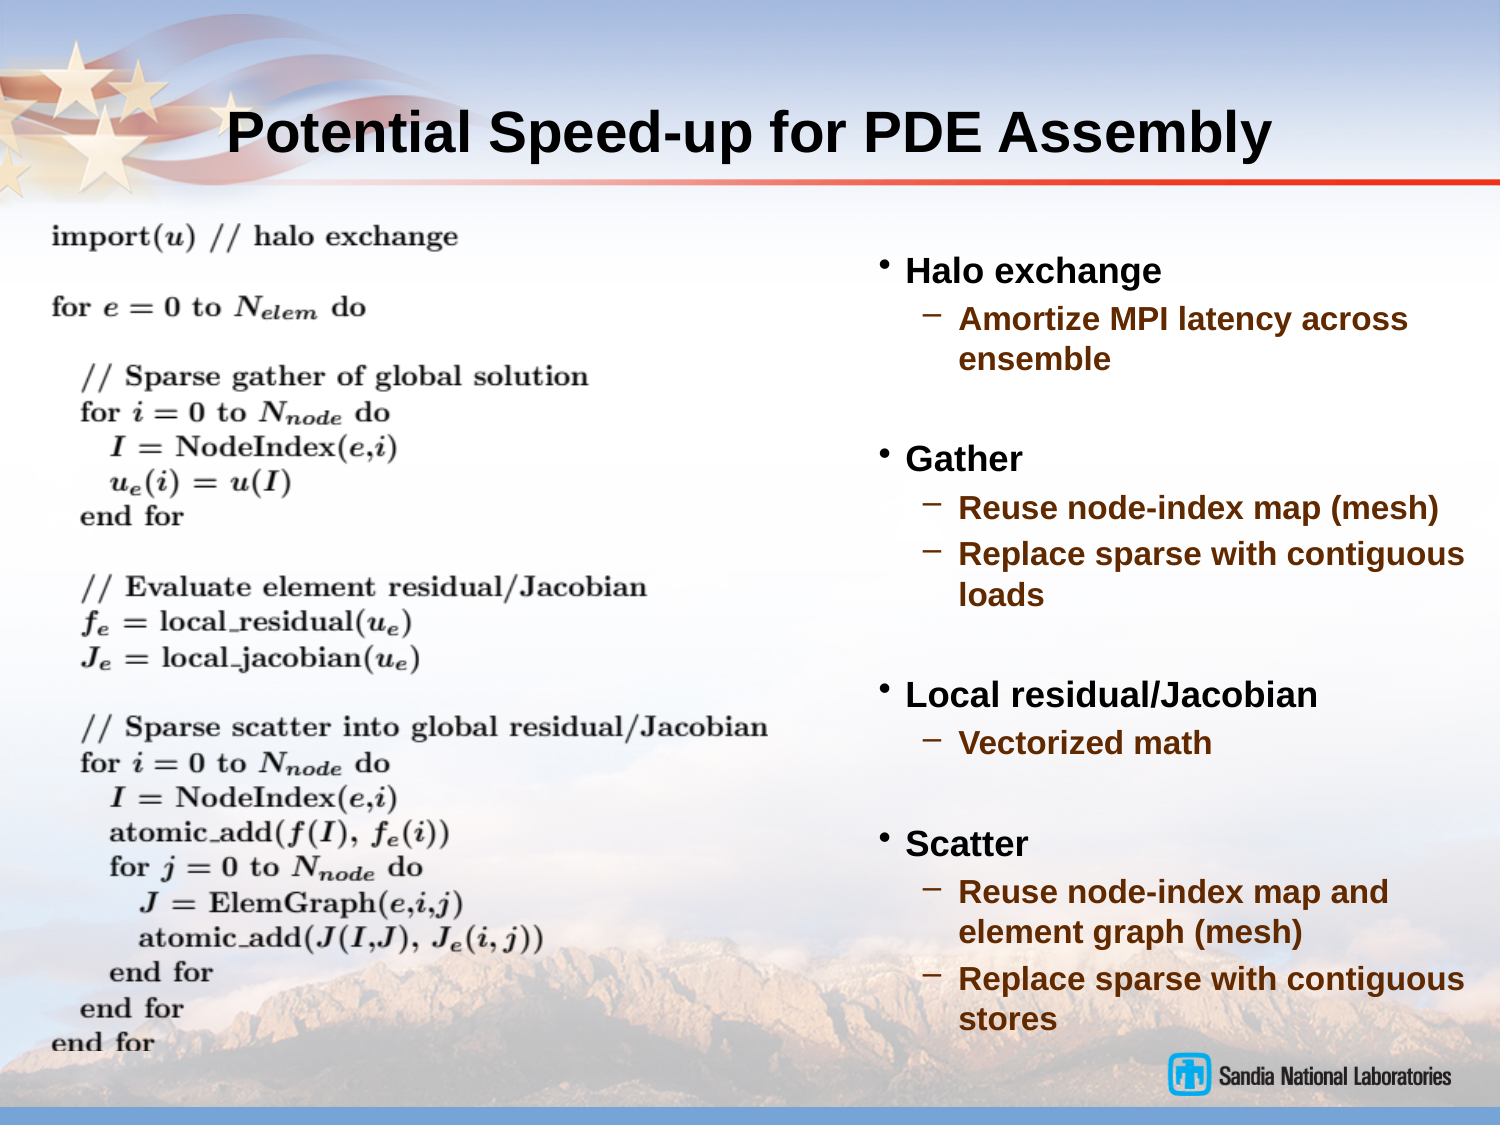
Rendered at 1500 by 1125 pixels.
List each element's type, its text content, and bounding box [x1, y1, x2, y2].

title Potential Speed-up for PDE Assembly [36, 45, 1463, 214]
picture [0, 0, 1500, 1125]
list Halo exchange Amortize MPI latency across ensemble Gather Reuse node-index map (mesh) Replace sparse with contiguous loads Local residual/Jacobian Vectorized math Scatter Reuse node-index map and element graph (mesh) Replace sparse with contiguous stores [836, 238, 1483, 1052]
